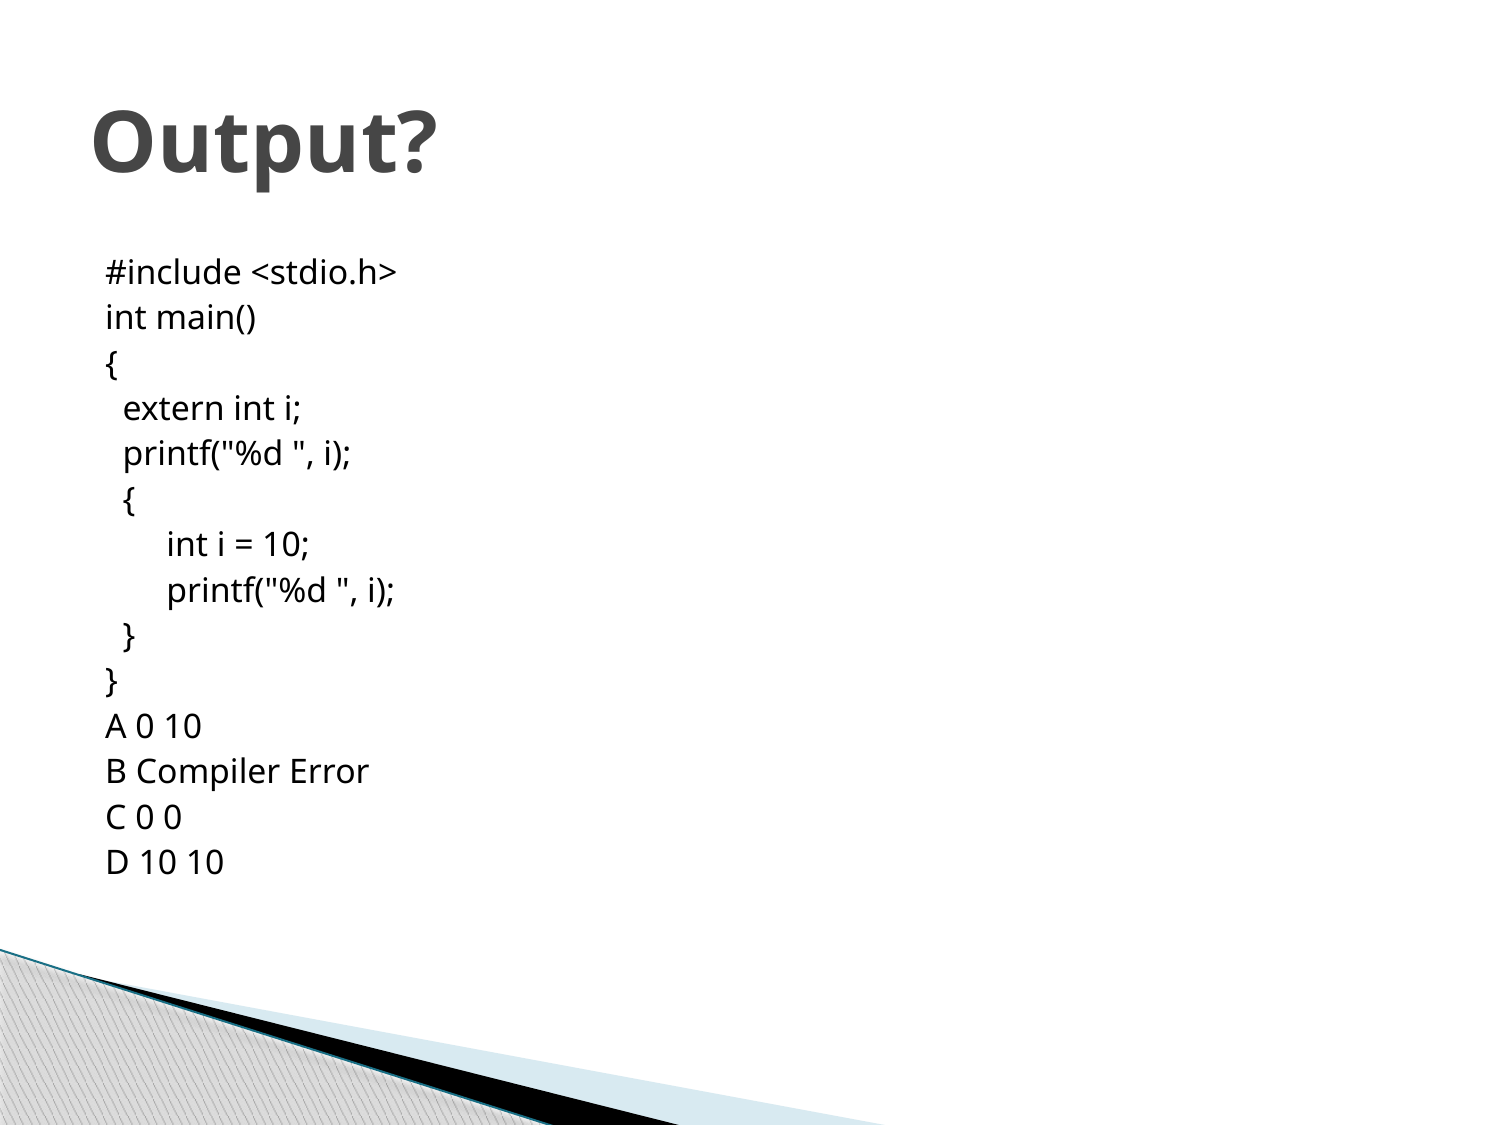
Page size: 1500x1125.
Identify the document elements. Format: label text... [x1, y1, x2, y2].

list #include <stdio.h> int main() { extern int i; printf("%d ", i); { int i = 10; printf("%d ", i); } } A 0 10 B Compiler Error C 0 0 D 10 10 [75, 243, 1425, 986]
title Output? [75, 45, 1425, 233]
